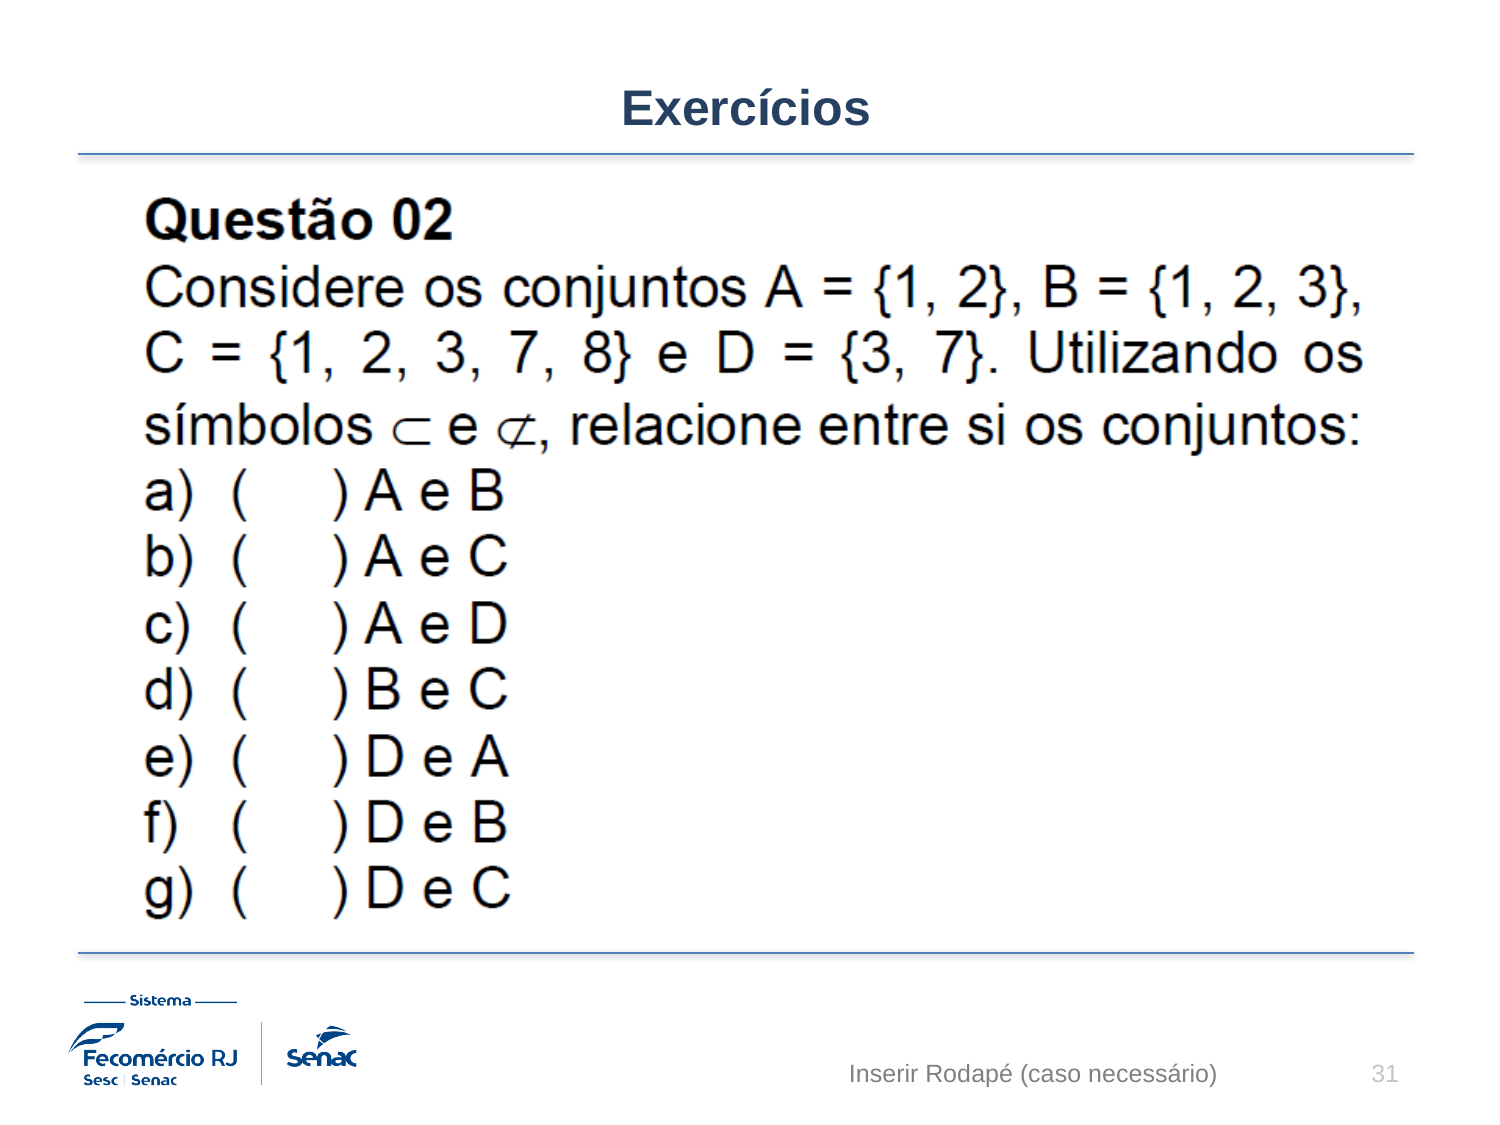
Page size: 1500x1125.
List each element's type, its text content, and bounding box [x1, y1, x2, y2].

picture [125, 190, 1375, 935]
title Exercícios [77, 68, 1415, 154]
picture [63, 990, 361, 1090]
slide_number 31 [1309, 1042, 1415, 1103]
footer Inserir Rodapé (caso necessário) [834, 1042, 1309, 1103]
